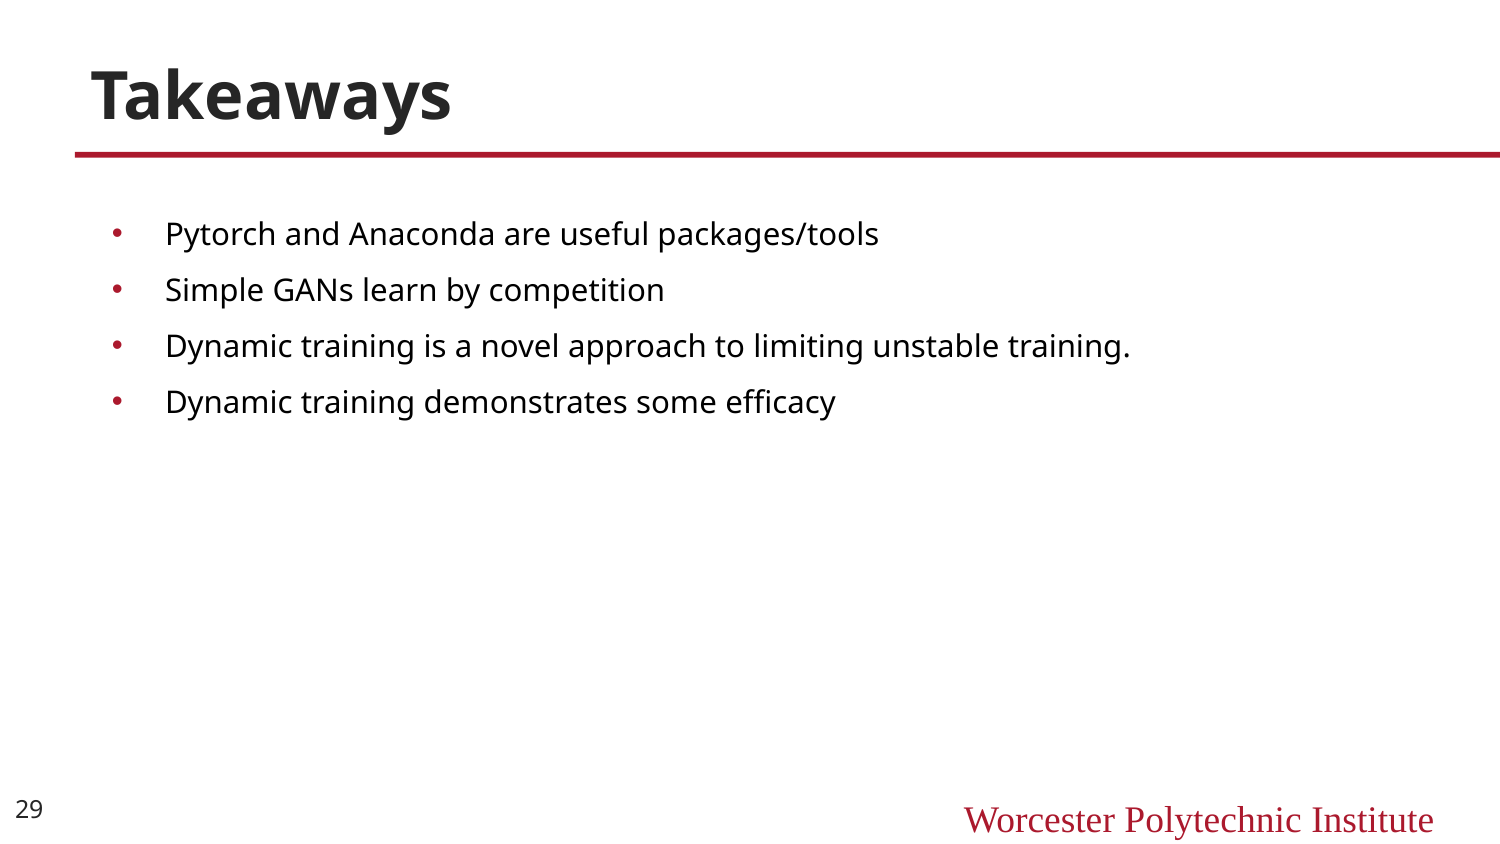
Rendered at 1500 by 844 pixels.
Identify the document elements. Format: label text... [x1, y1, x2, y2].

list Pytorch and Anaconda are useful packages/tools Simple GANs learn by competition Dynamic training is a novel approach to limiting unstable training. Dynamic training demonstrates some efficacy [75, 187, 1473, 503]
slide_number ‹#› [0, 785, 75, 835]
title Takeaways [75, 42, 1425, 141]
